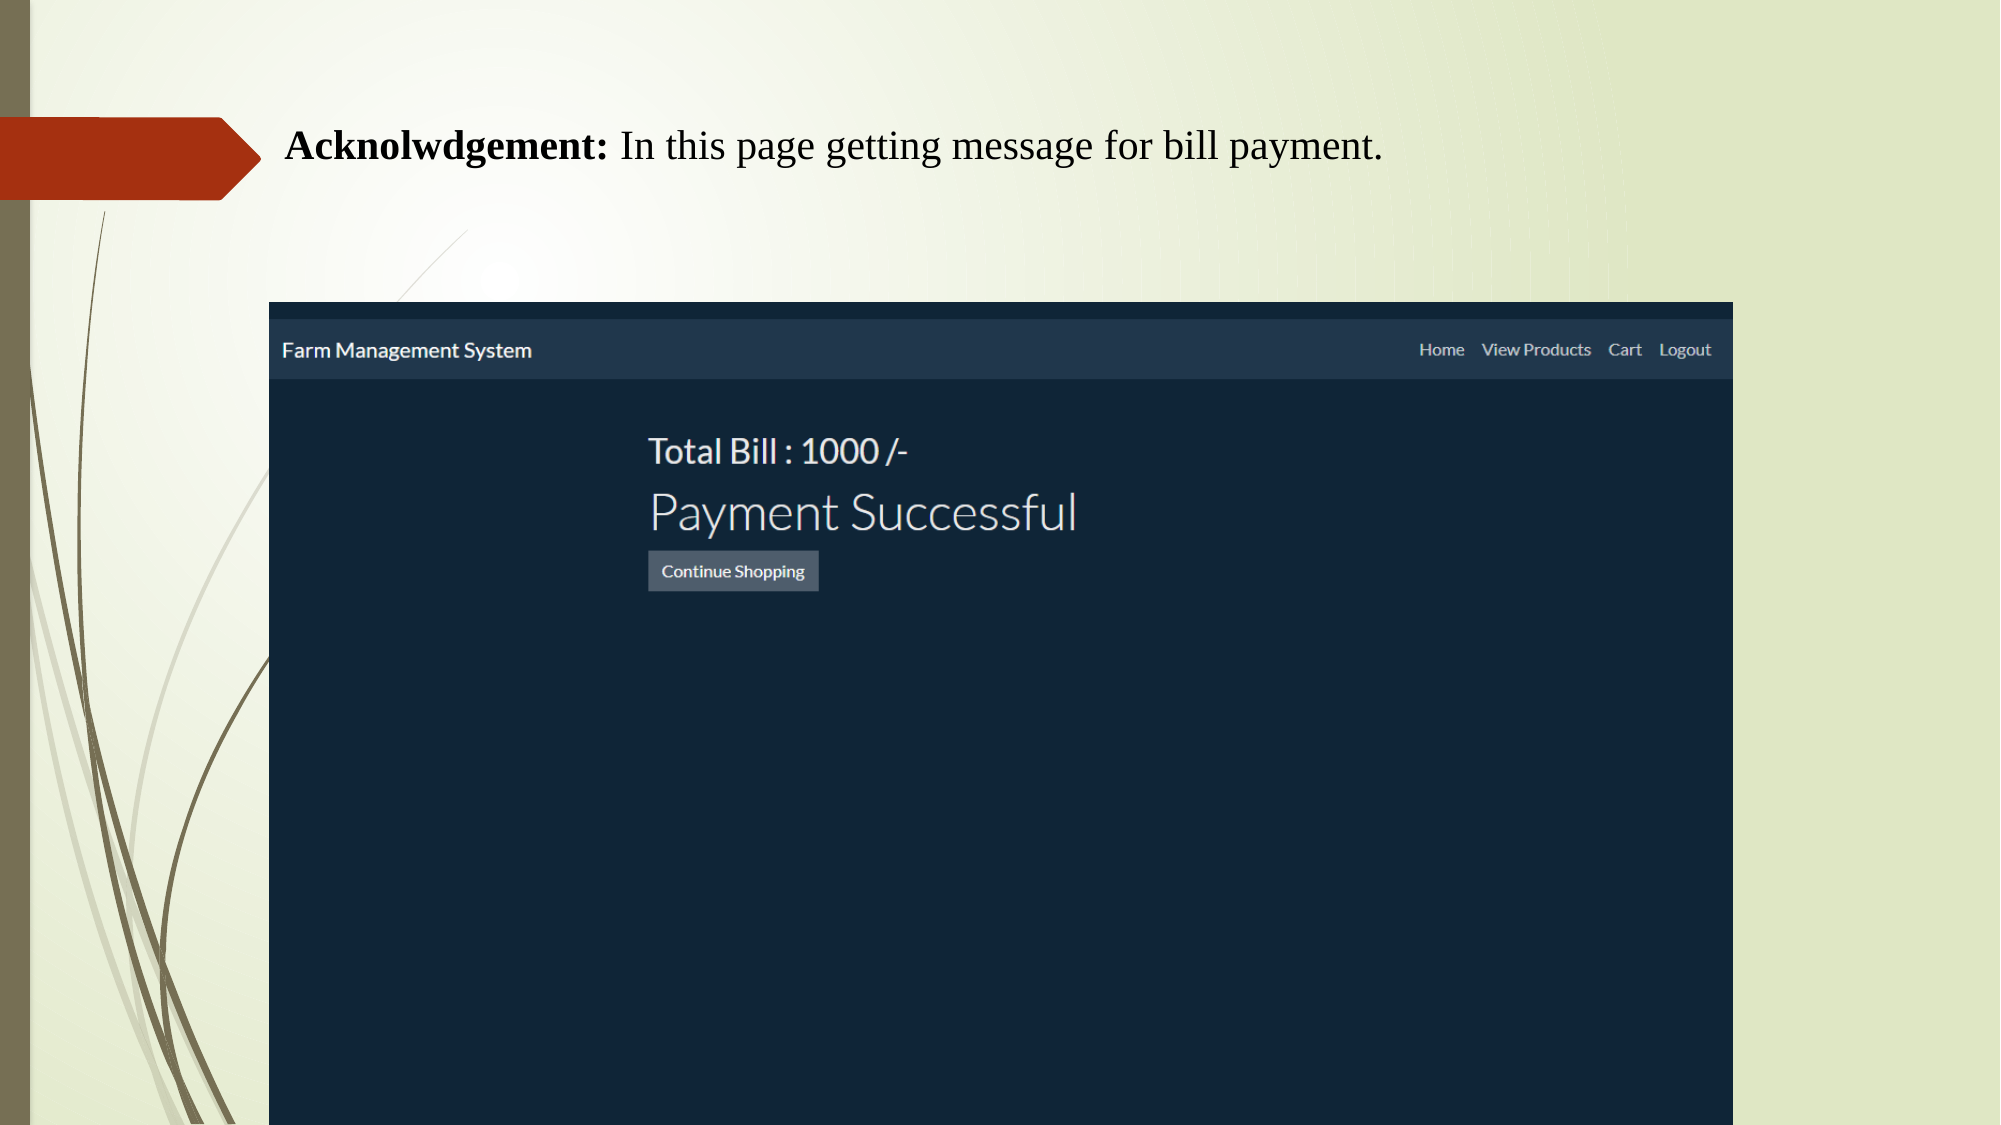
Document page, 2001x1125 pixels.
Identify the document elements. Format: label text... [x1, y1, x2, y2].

text_box Acknolwdgement: In this page getting message for bill payment. [269, 106, 1853, 176]
picture [269, 301, 1733, 1125]
